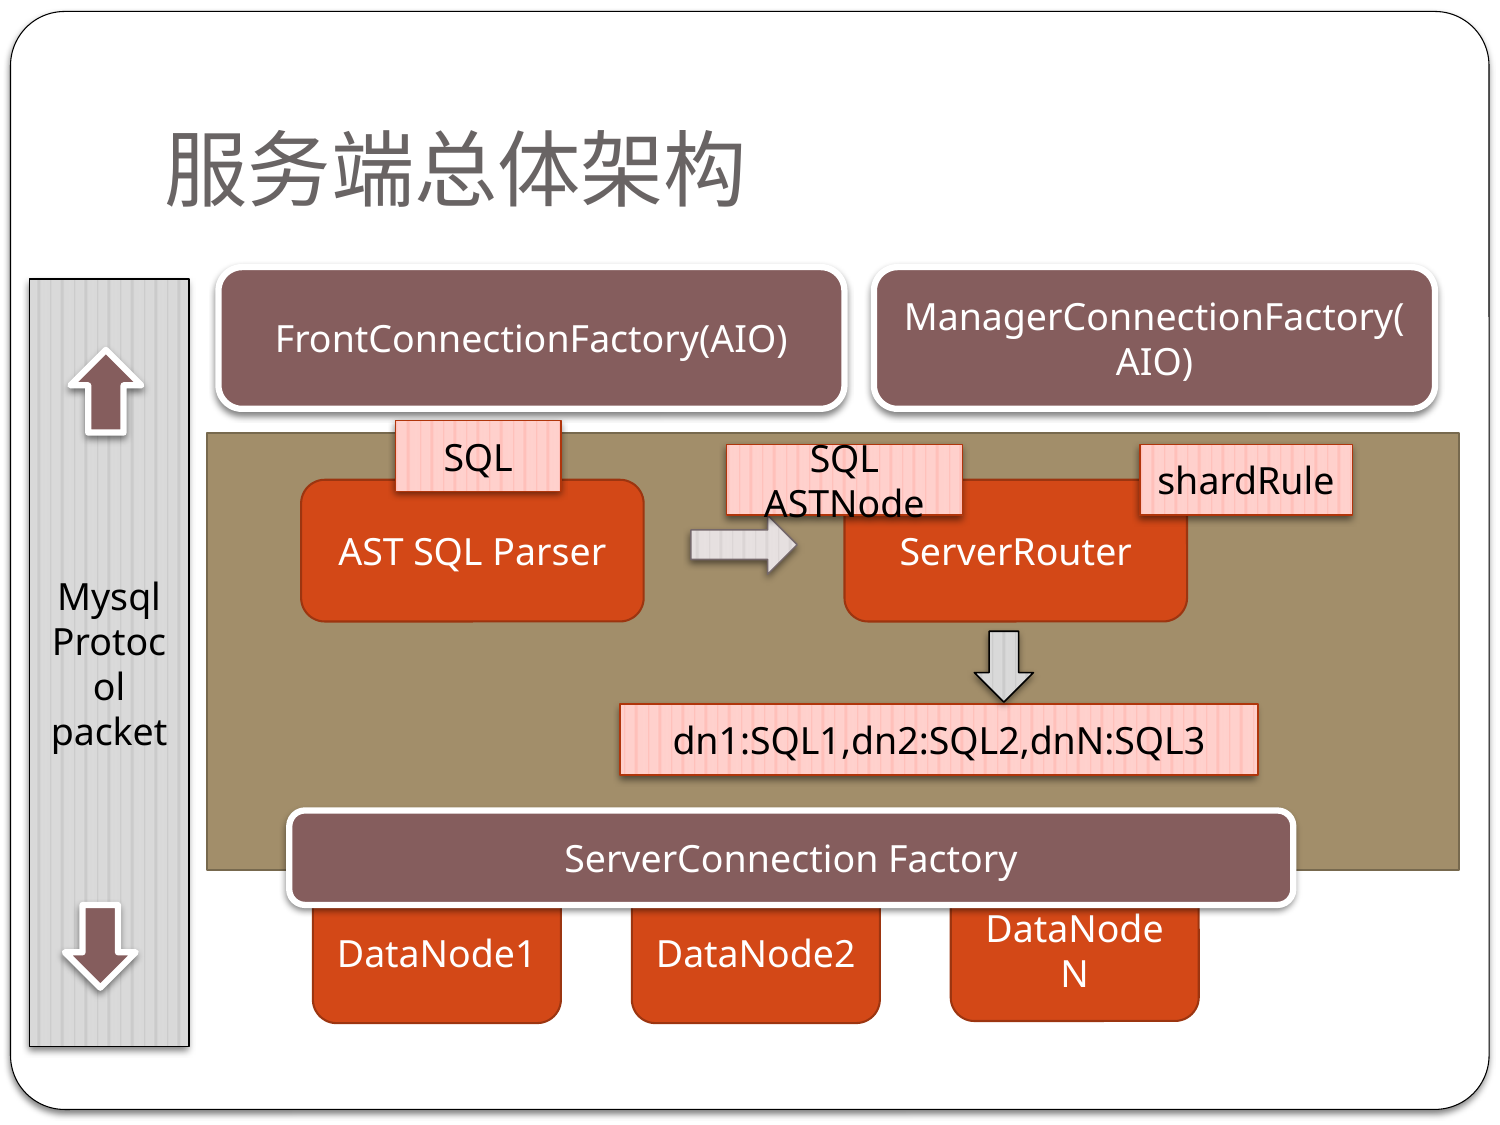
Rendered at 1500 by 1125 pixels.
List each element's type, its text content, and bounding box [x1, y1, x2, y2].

text_box ServerConnection Factory [286, 807, 1297, 909]
text_box [61, 901, 139, 991]
text_box Mysql Protocol packet [29, 278, 190, 1047]
text_box ServerRouter [843, 478, 1189, 623]
title 服务端总体架构 [150, 45, 1425, 233]
text_box DataNodeN [949, 916, 1200, 1023]
text_box shardRule [1139, 444, 1353, 516]
text_box [690, 526, 798, 575]
text_box DataNode2 [630, 916, 881, 1025]
text_box AST SQL Parser [300, 478, 645, 623]
text_box [67, 346, 145, 436]
text_box [206, 432, 1460, 871]
text_box SQL [395, 420, 562, 492]
text_box DataNode1 [311, 916, 562, 1025]
text_box SQL ASTNode [726, 444, 963, 516]
text_box ManagerConnectionFactory(AIO) [870, 263, 1439, 412]
text_box [973, 630, 1035, 703]
text_box FrontConnectionFactory(AIO) [215, 263, 848, 412]
text_box dn1:SQL1,dn2:SQL2,dnN:SQL3 [619, 703, 1259, 776]
